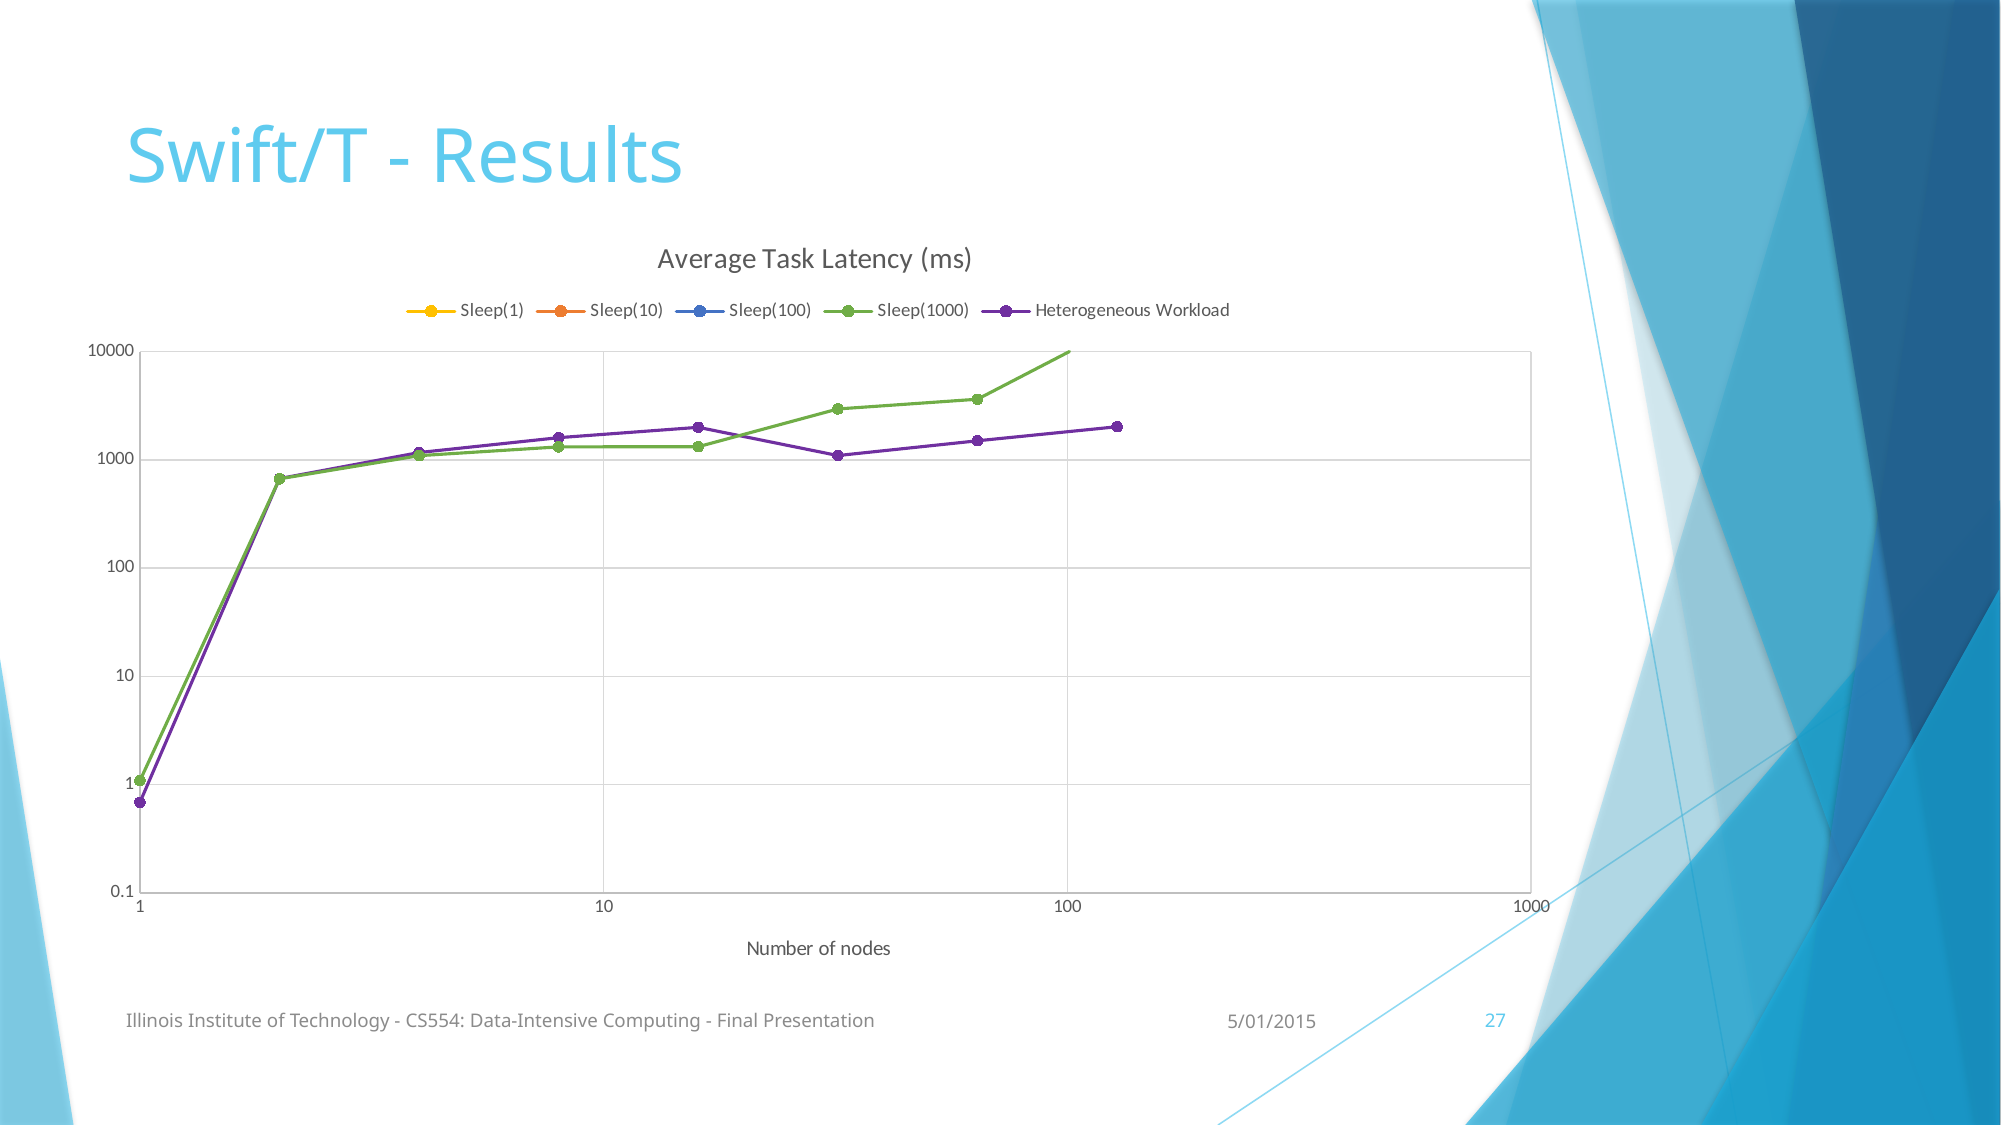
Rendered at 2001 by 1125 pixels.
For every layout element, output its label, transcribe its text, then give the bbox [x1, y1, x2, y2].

chart [56, 213, 1581, 992]
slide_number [1181, 999, 1332, 1051]
footer Illinois Institute of Technology - CS554: Data-Intensive Computing - Final Presentation [111, 999, 1145, 1051]
title Swift/T - Results [111, 99, 1522, 213]
slide_number 27 [1409, 999, 1522, 1051]
